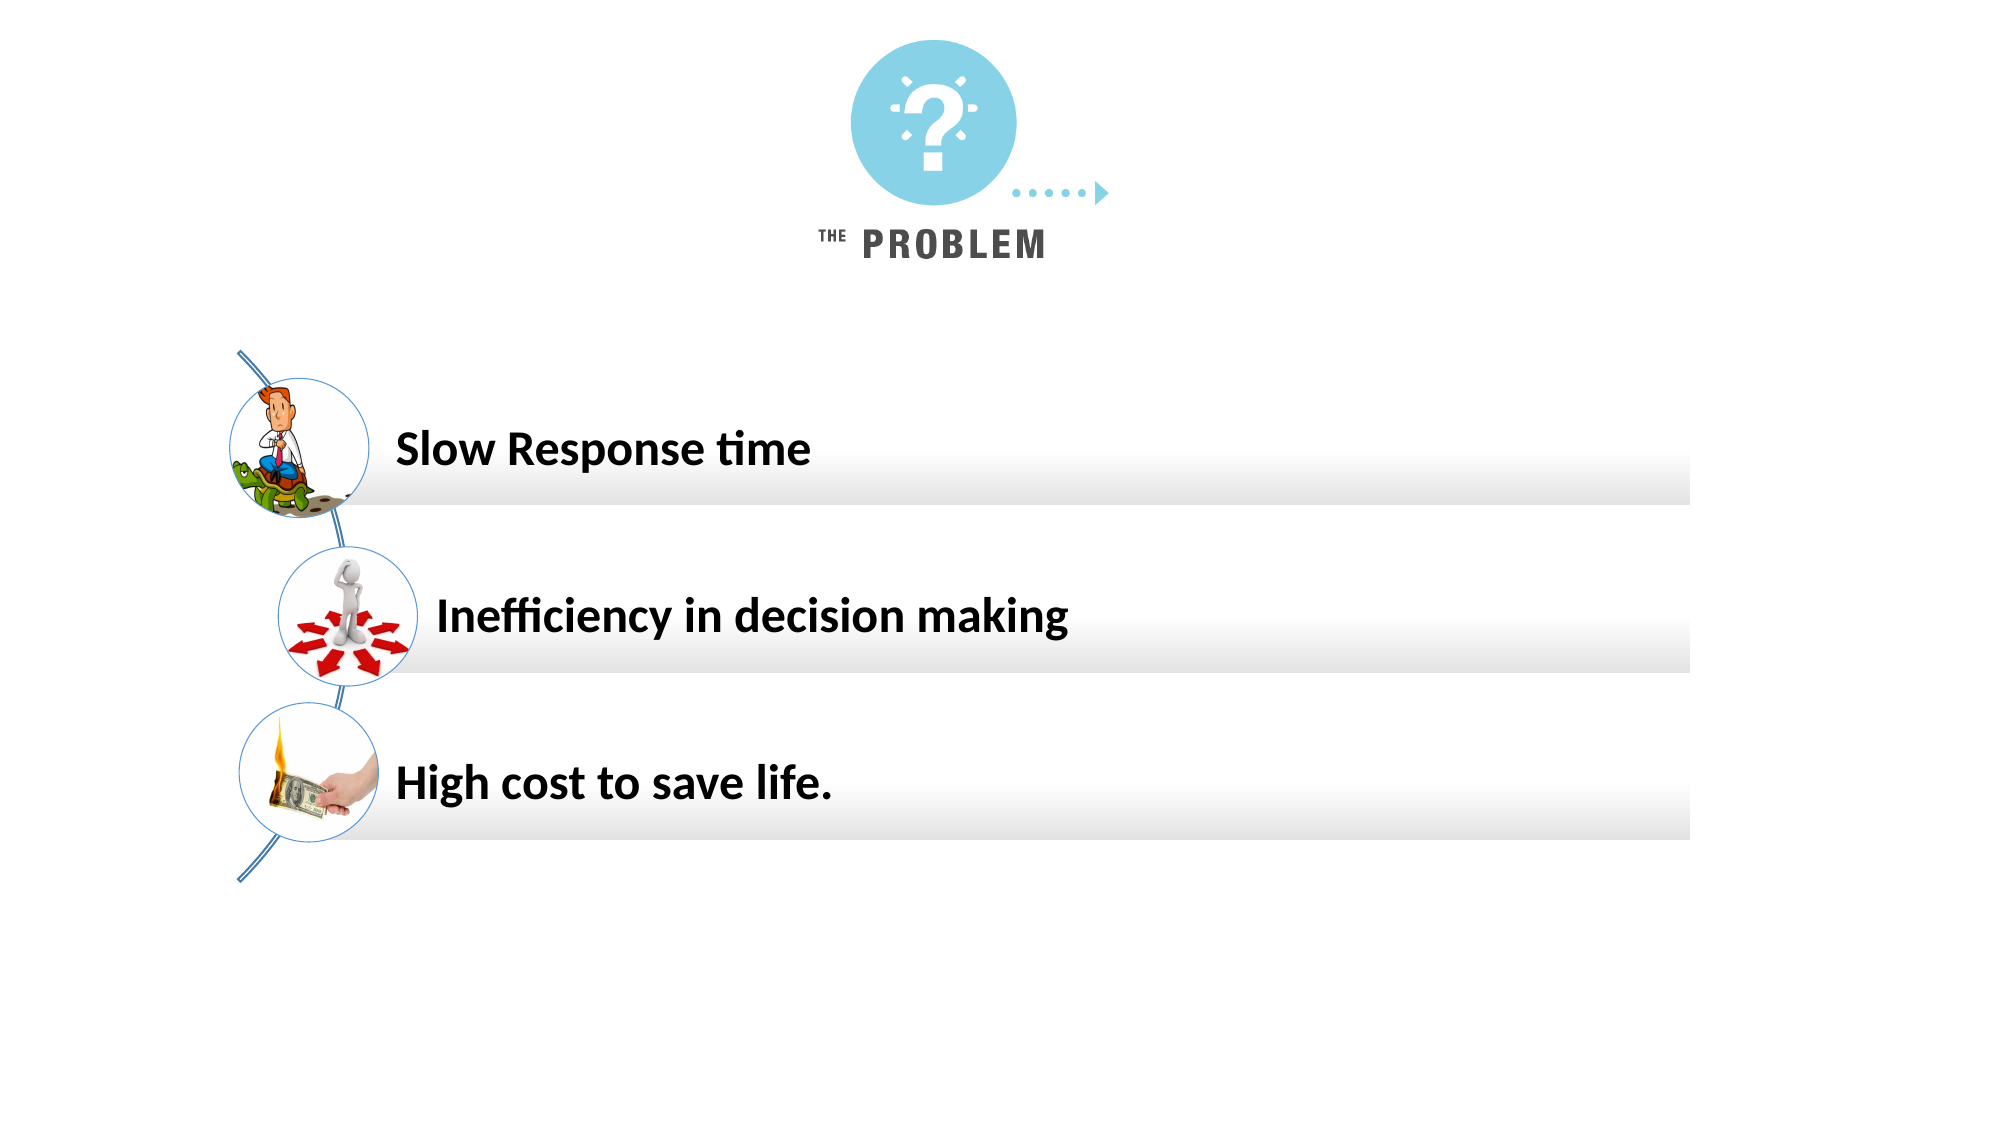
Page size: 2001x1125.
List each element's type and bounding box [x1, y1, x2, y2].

picture [797, 33, 1129, 265]
text_box [229, 337, 1698, 895]
